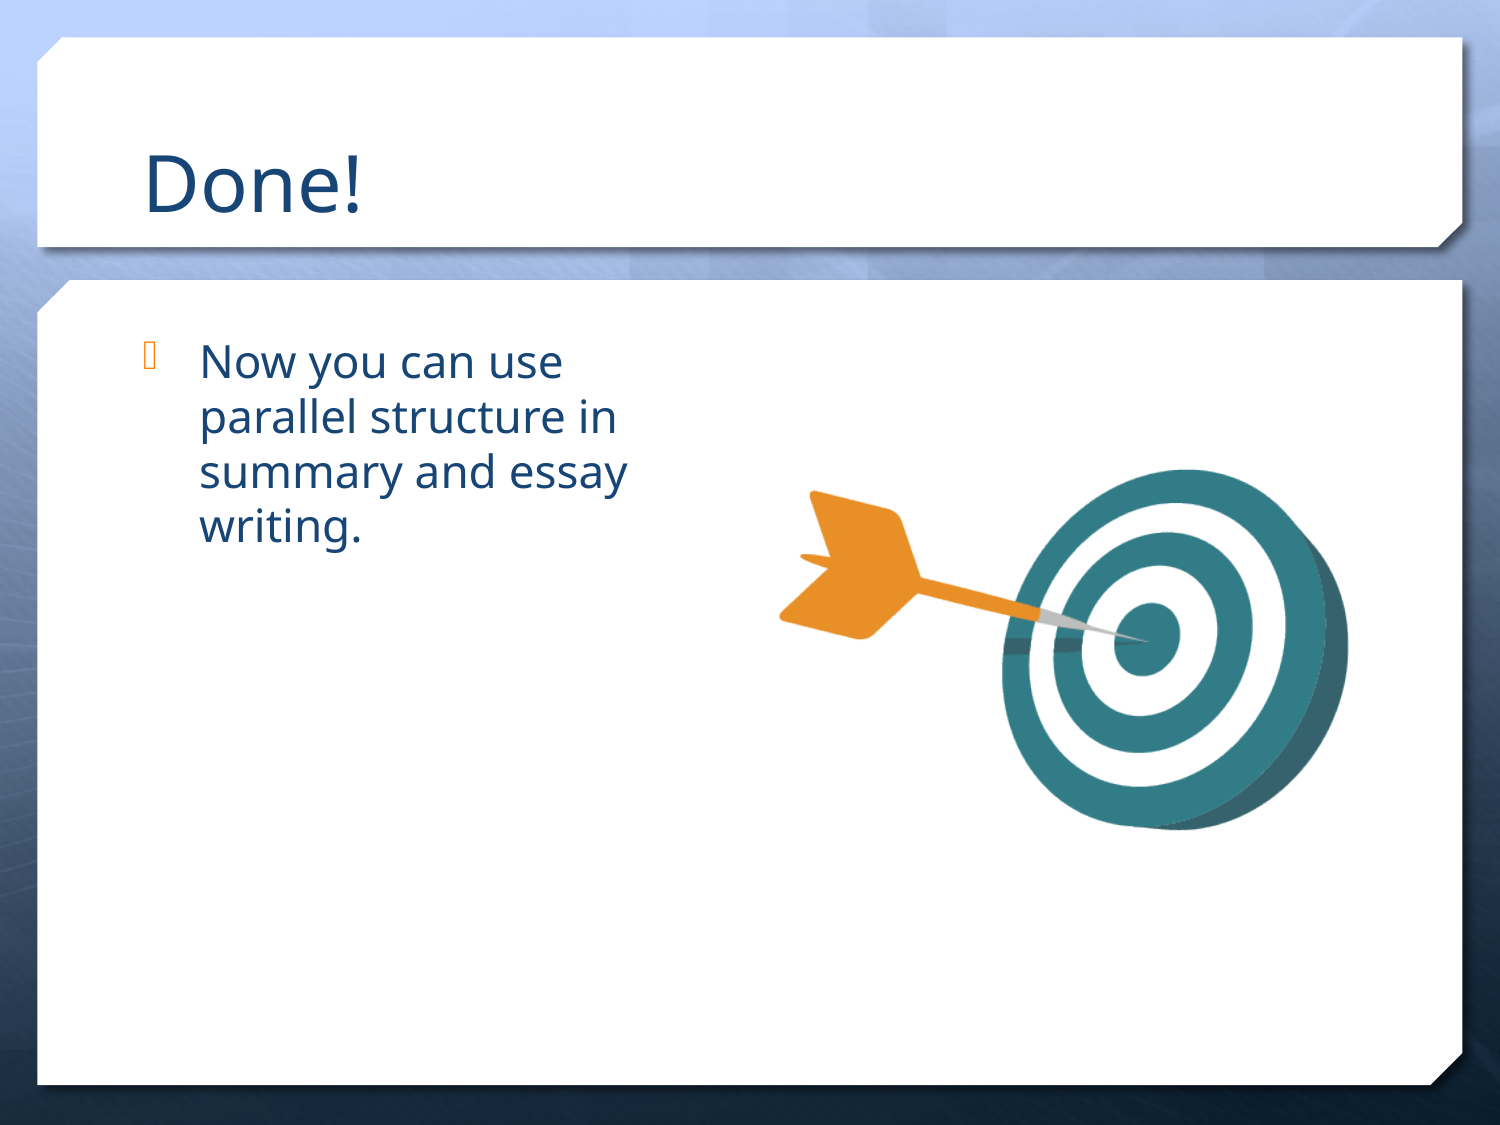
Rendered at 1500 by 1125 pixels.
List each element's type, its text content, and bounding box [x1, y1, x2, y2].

title Done! [127, 48, 1372, 236]
picture [771, 461, 1373, 841]
list Now you can use parallel structure in summary and essay writing. [127, 324, 728, 978]
